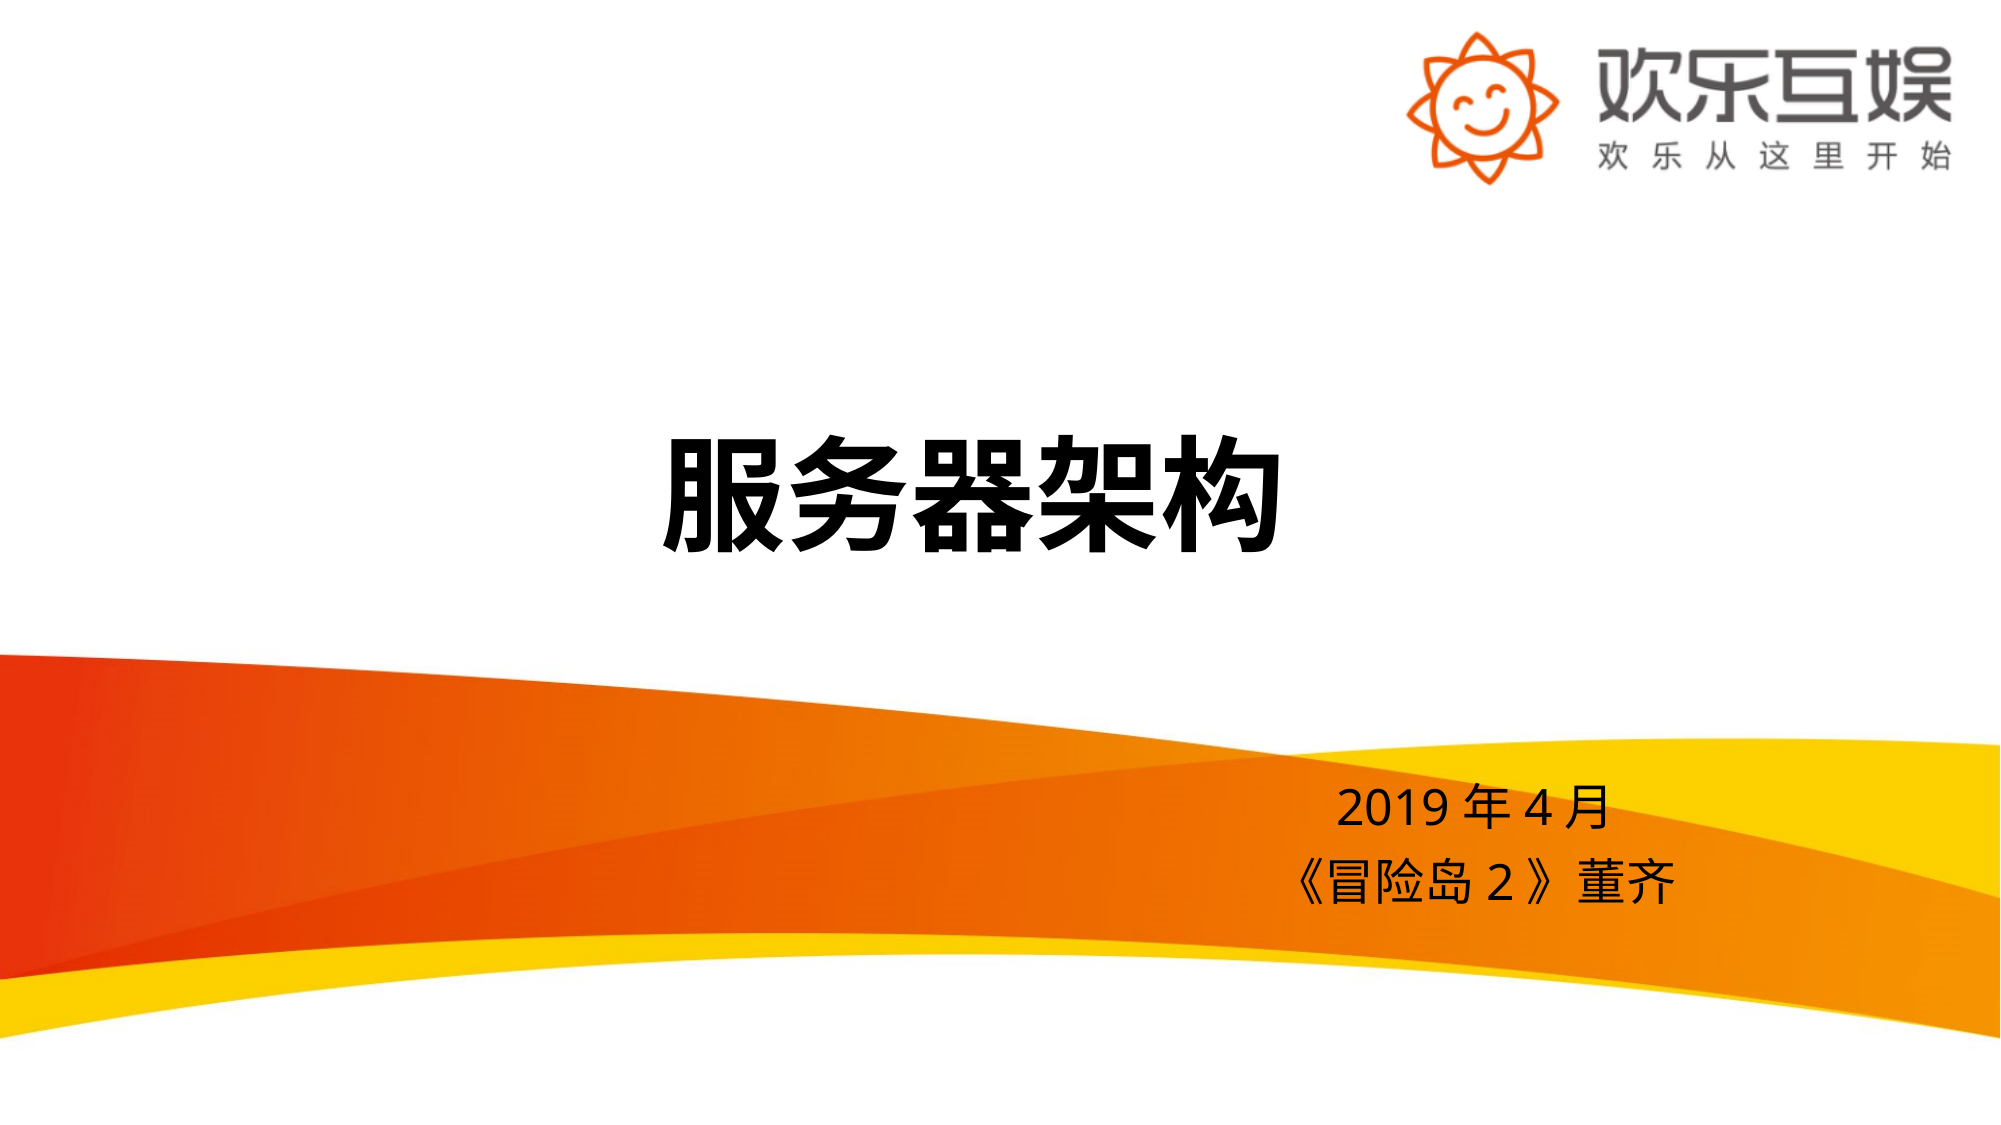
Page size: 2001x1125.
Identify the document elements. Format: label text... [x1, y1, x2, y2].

picture [0, 0, 2001, 1125]
subtitle 2019年4月 《冒险岛2》董齐 [1153, 775, 1798, 922]
title 服务器架构 [196, 228, 1750, 576]
